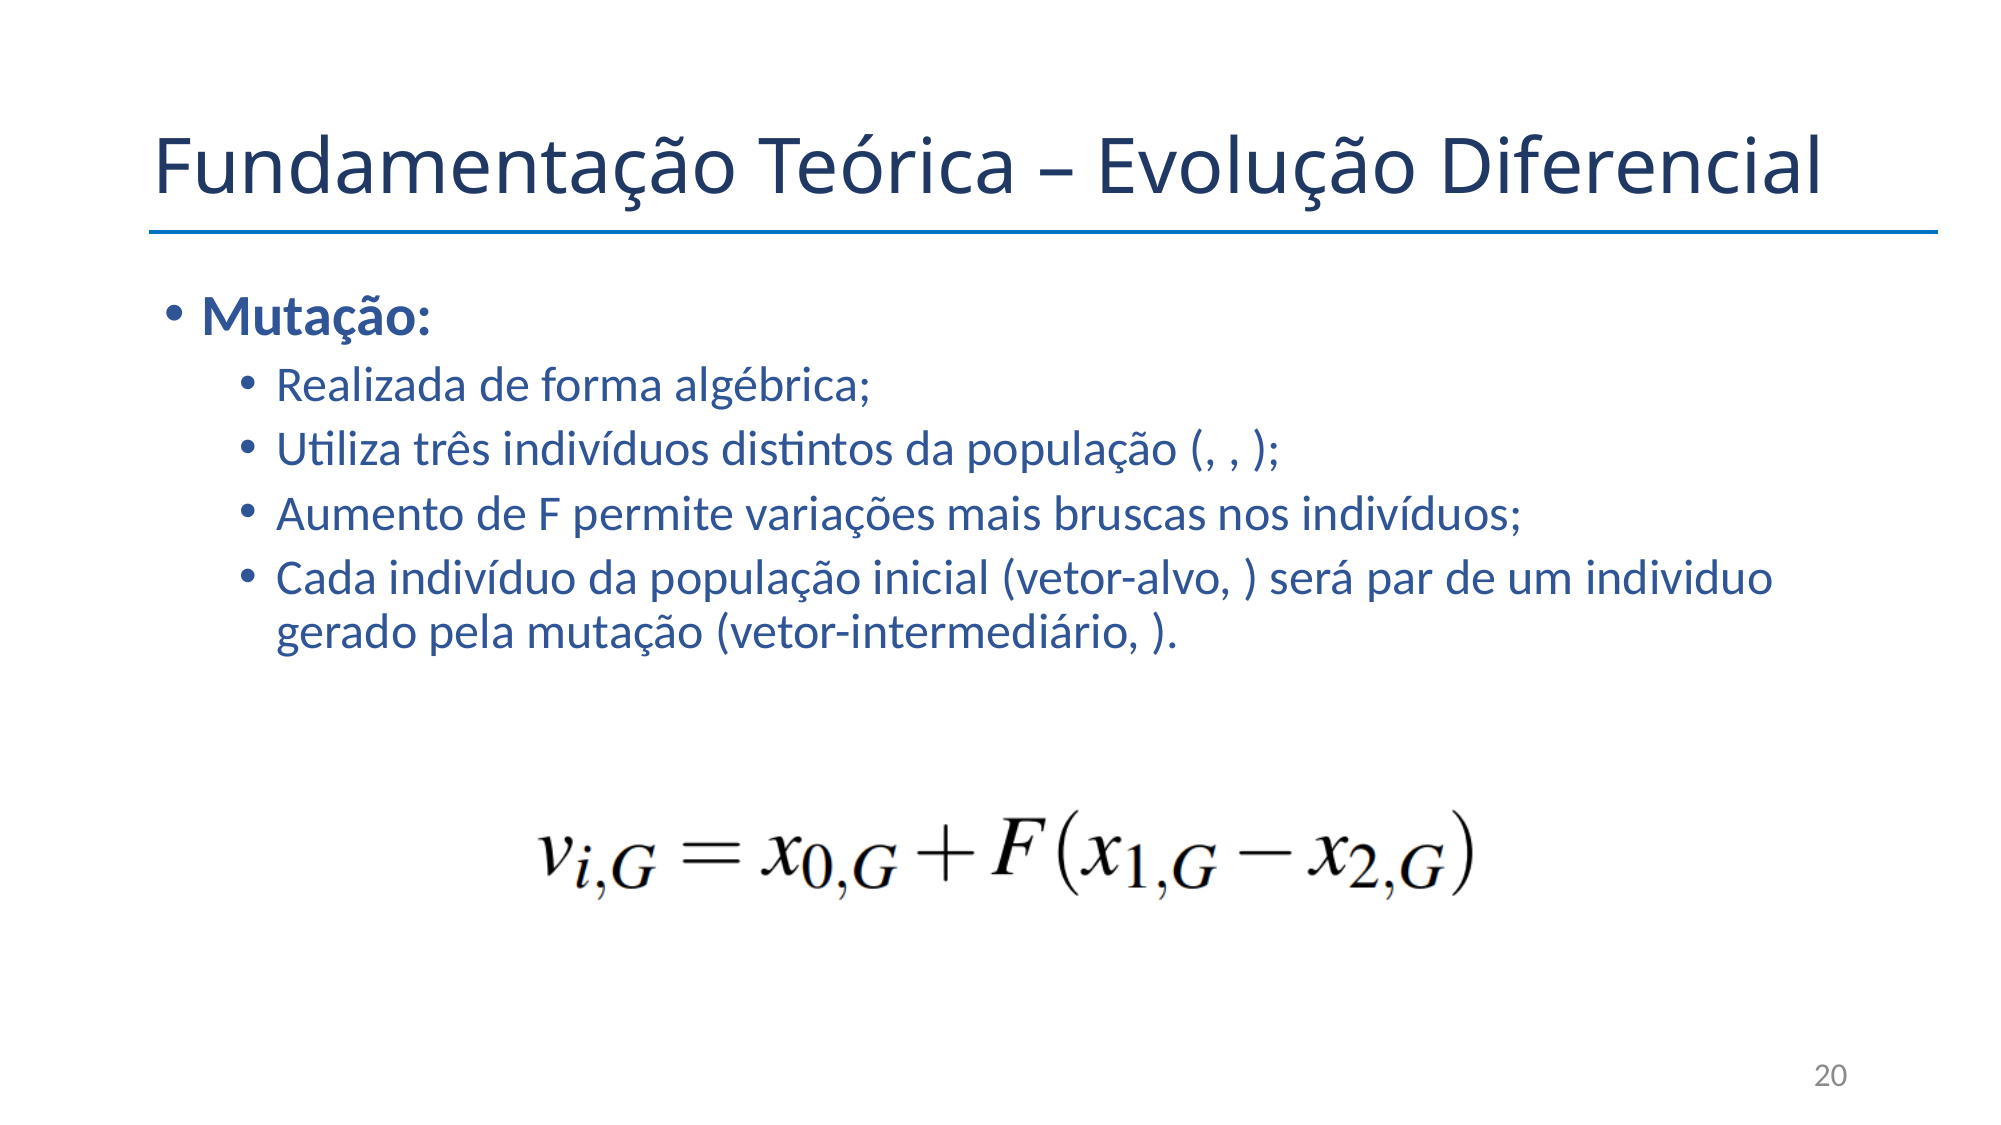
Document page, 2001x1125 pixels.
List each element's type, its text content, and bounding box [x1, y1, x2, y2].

title Fundamentação Teórica – Evolução Diferencial [137, 111, 1863, 227]
picture [498, 791, 1502, 932]
slide_number 20 [1412, 1042, 1863, 1103]
